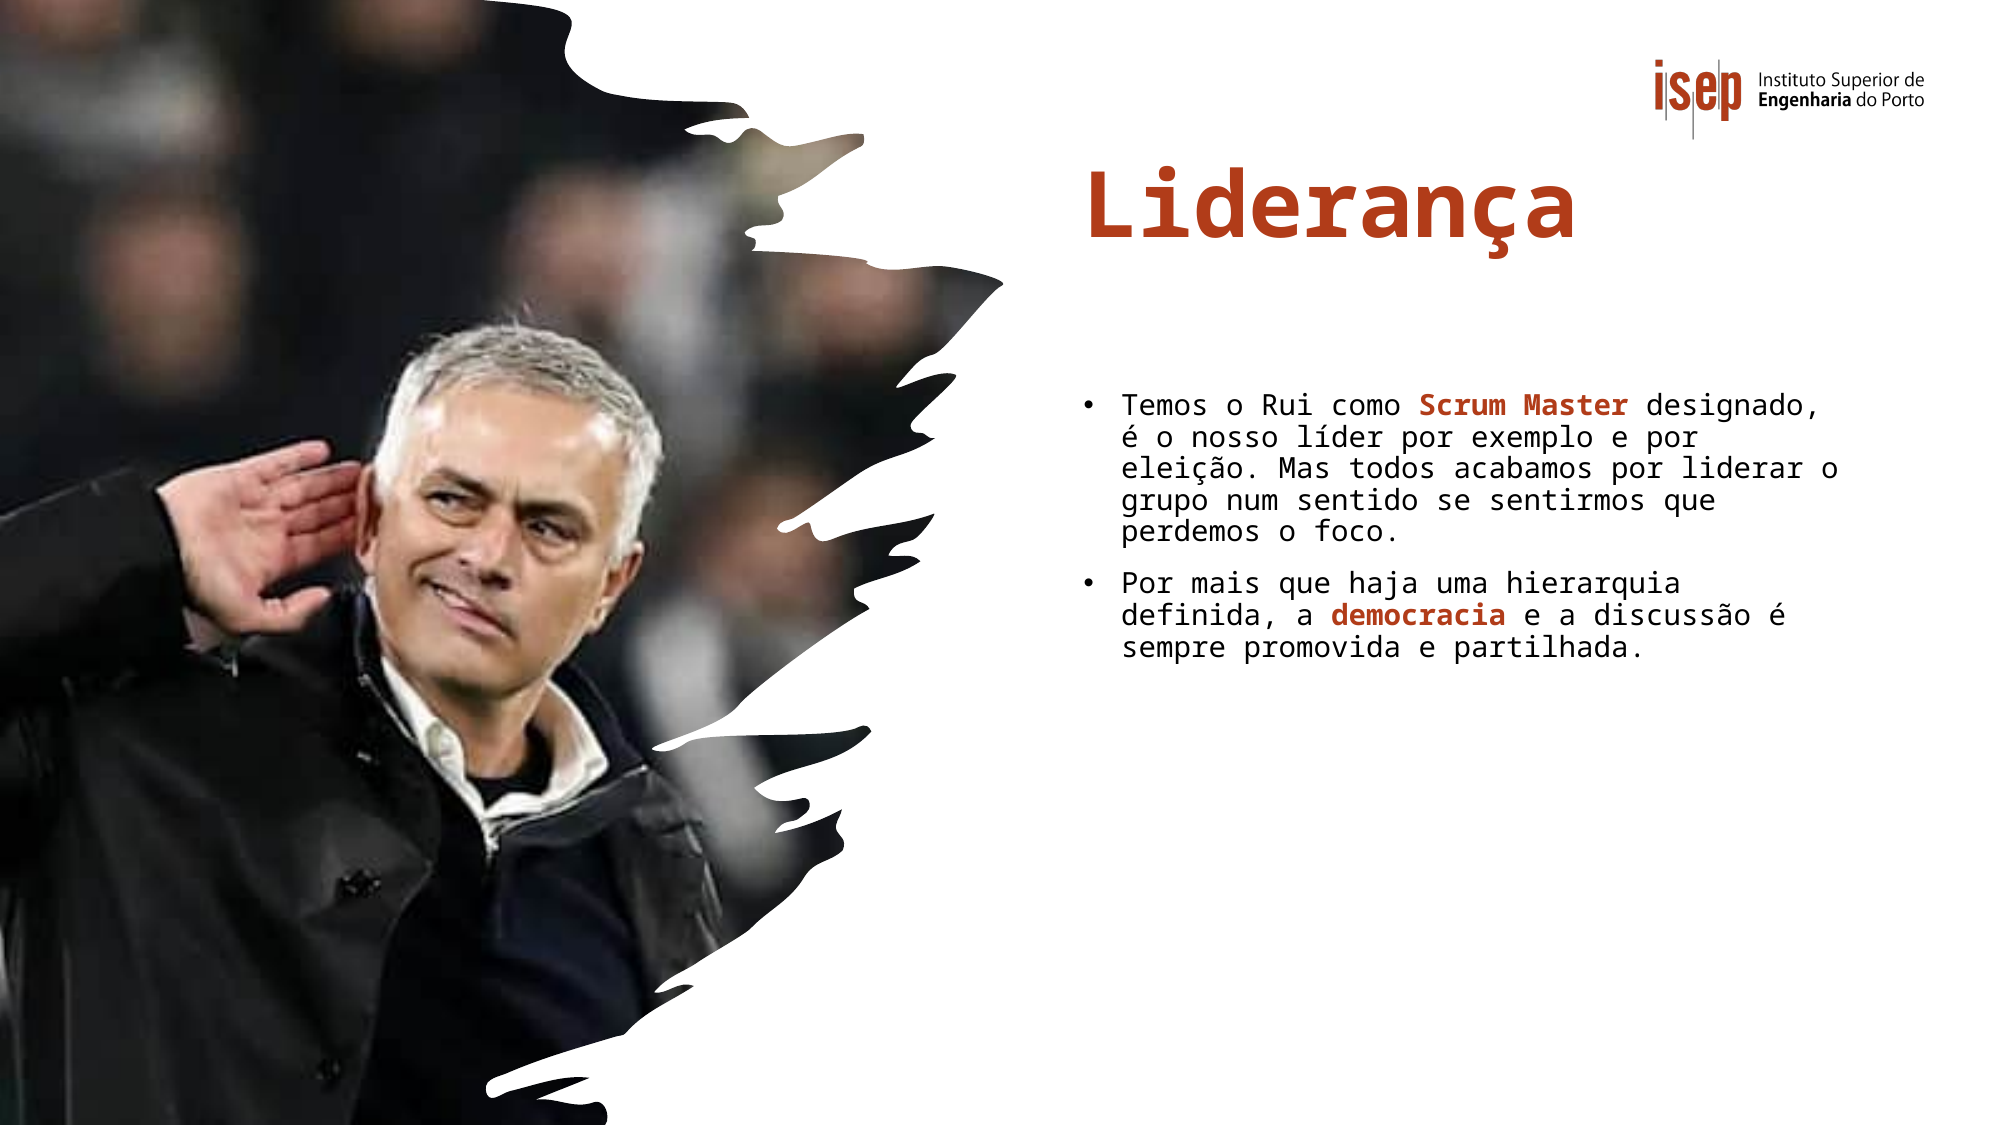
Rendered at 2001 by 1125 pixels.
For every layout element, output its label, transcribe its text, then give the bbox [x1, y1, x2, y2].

list Temos o Rui como Scrum Master designado, é o nosso líder por exemplo e por eleição. Mas todos acabamos por liderar o grupo num sentido se sentirmos que perdemos o foco. Por mais que haja uma hierarquia definida, a democracia e a discussão é sempre promovida e partilhada. [1068, 382, 1863, 680]
picture [1654, 59, 1924, 140]
text_box [1004, 0, 2000, 1125]
title Liderança [1068, 59, 1863, 357]
picture [0, 0, 1004, 1125]
